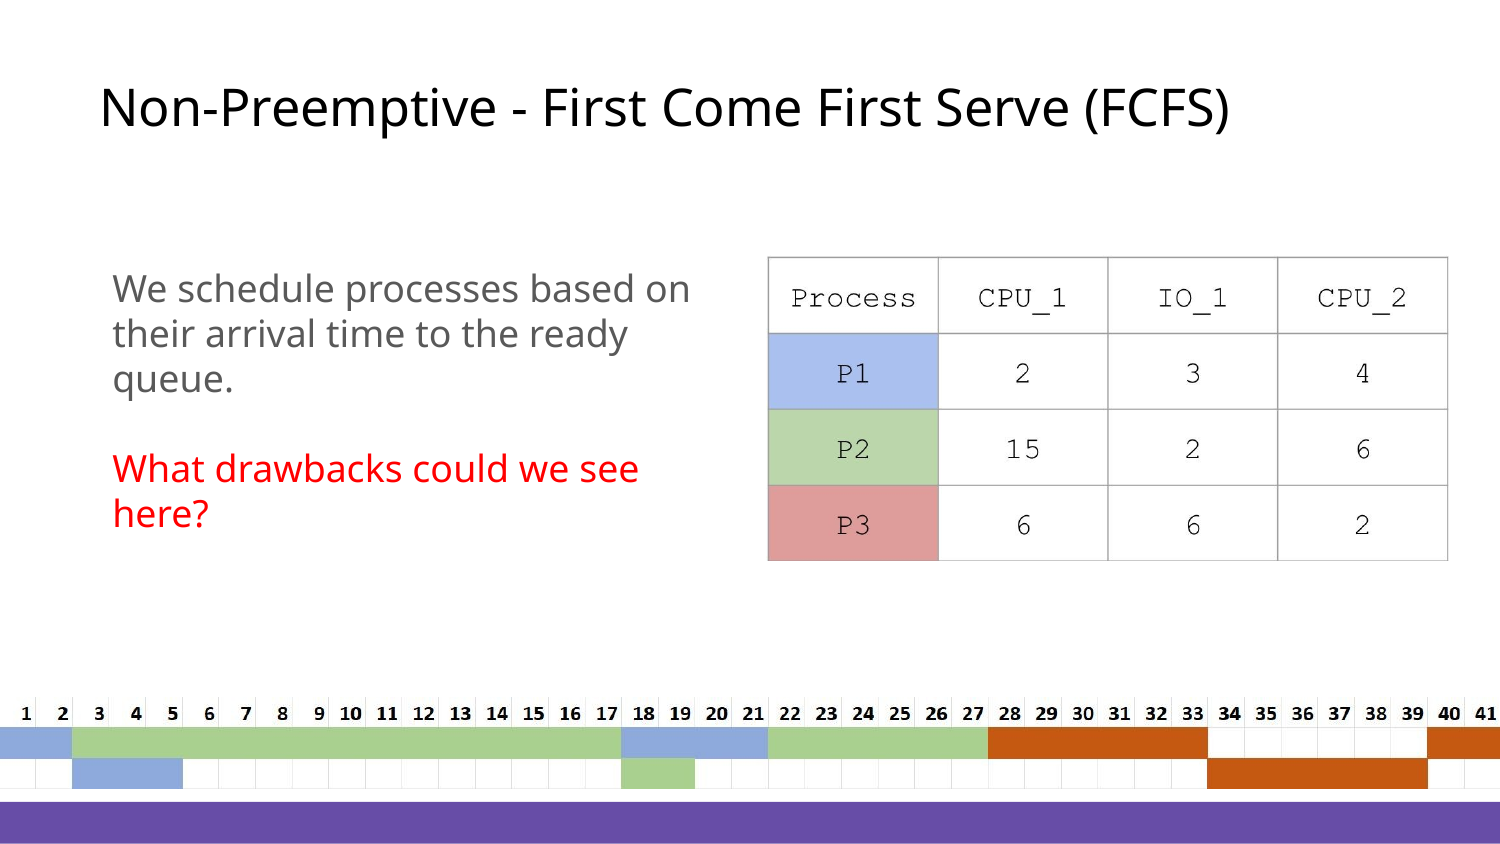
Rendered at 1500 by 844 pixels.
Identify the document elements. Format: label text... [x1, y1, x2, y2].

text_box [766, 255, 1449, 561]
text_box [0, 697, 1500, 789]
title Non-Preemptive - First Come First Serve (FCFS) [97, 71, 1449, 216]
text_box We schedule processes based on their arrival time to the ready queue. What drawbacks could we see here? [97, 249, 749, 587]
